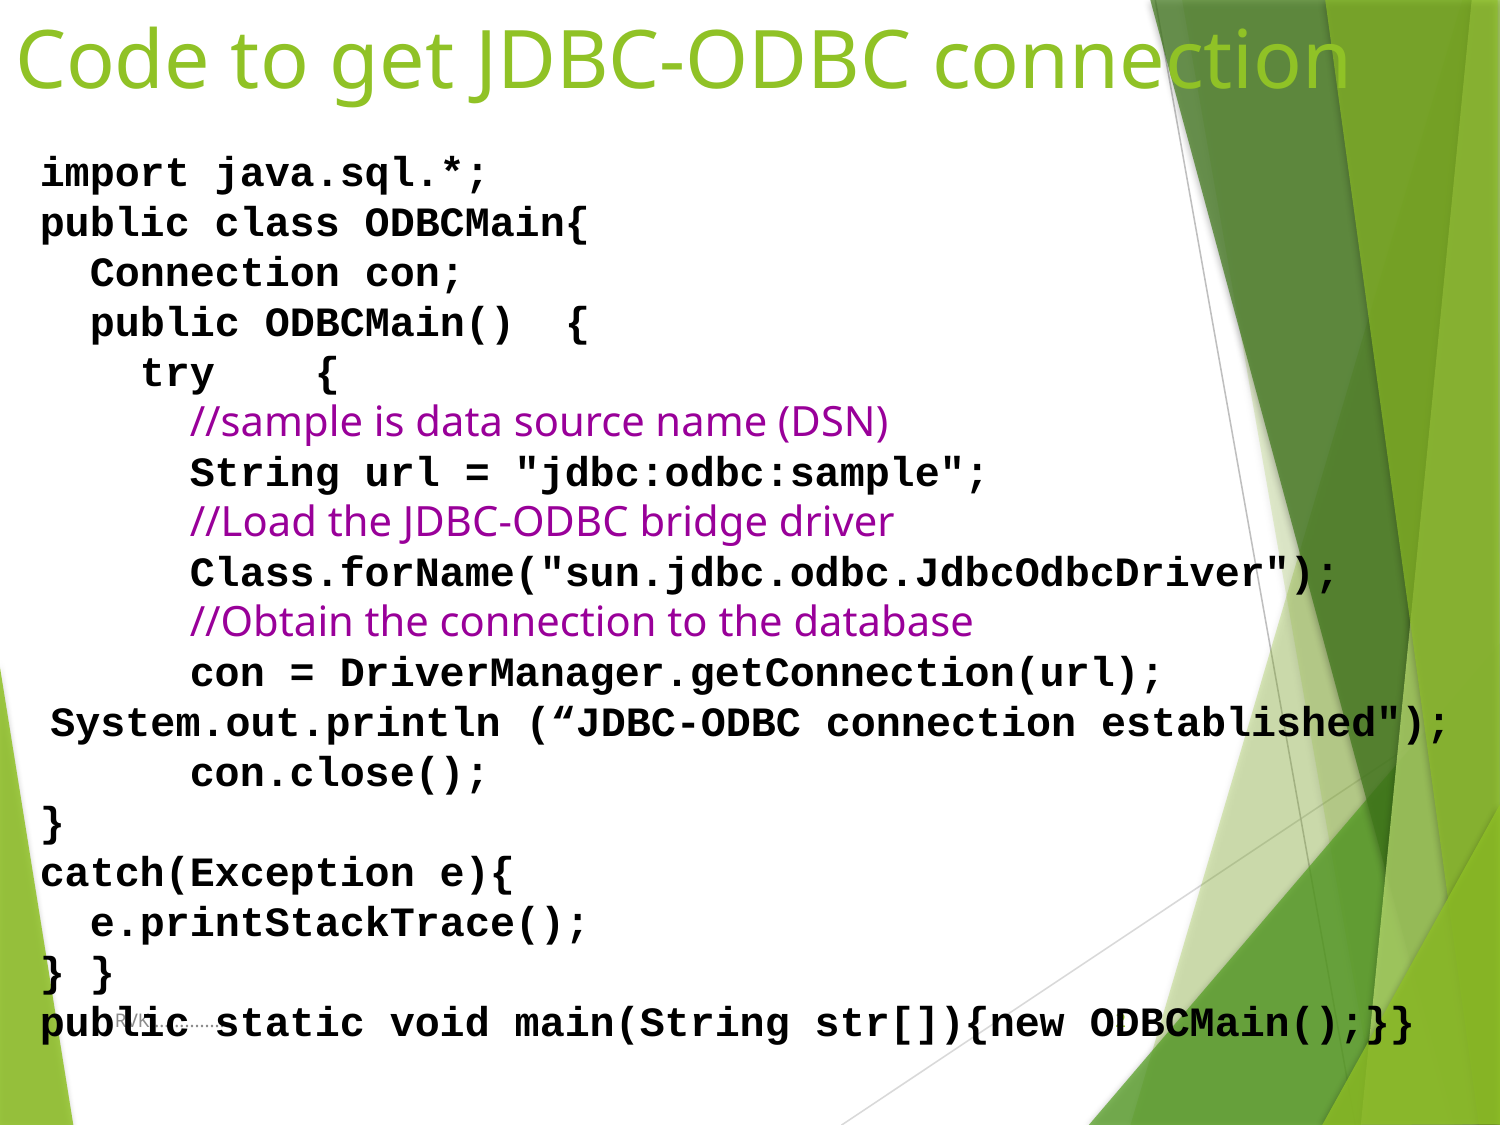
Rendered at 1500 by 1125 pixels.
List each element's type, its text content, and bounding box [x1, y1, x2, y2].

text_box import java.sql.*; public class ODBCMain{ Connection con; public ODBCMain() { try { //sample is data source name (DSN) String url = "jdbc:odbc:sample"; //Load the JDBC-ODBC bridge driver Class.forName("sun.jdbc.odbc.JdbcOdbcDriver"); //Obtain the connection to the database con = DriverManager.getConnection(url); System.out.println (“JDBC-ODBC connection established"); con.close(); } catch(Exception e){ e.printStackTrace(); } } public static void main(String str[]){new ODBCMain();}} [24, 137, 1500, 1053]
title Code to get JDBC-ODBC connection [0, 0, 1500, 113]
